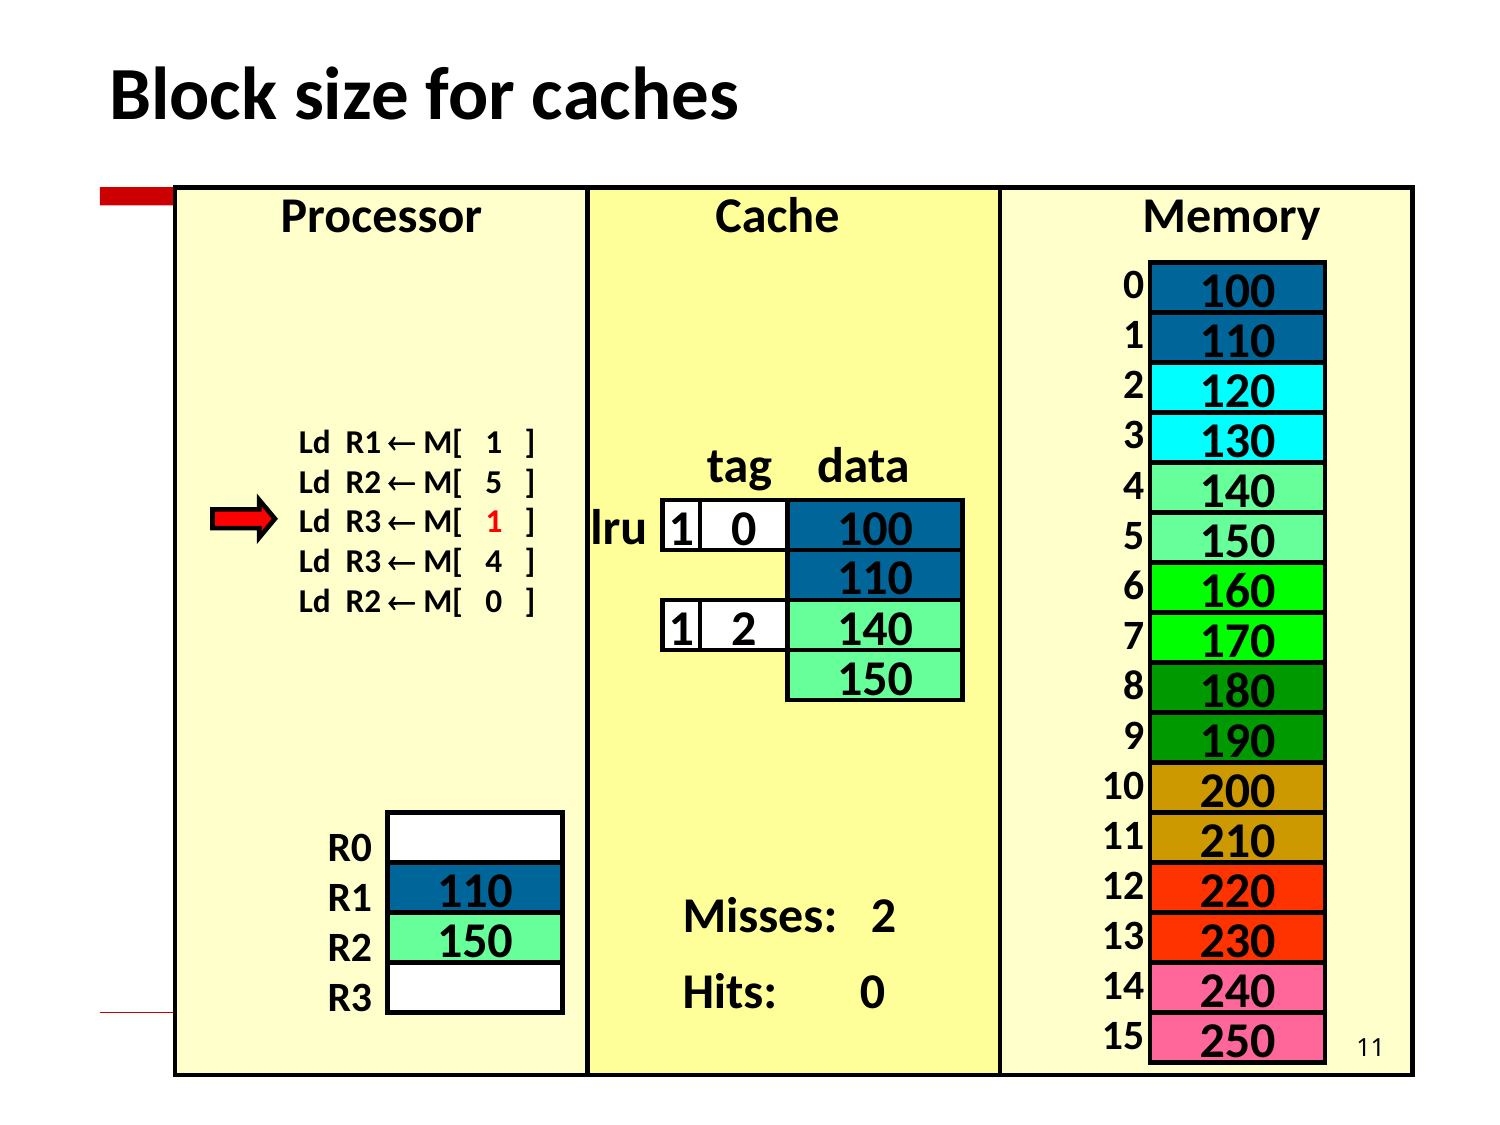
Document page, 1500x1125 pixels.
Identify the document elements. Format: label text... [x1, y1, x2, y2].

text_box 250 [1149, 1012, 1325, 1024]
text_box 200 [1159, 763, 1325, 812]
title Block size for caches [93, 49, 1407, 142]
text_box 110 [387, 862, 563, 912]
text_box 1 [662, 600, 700, 650]
text_box [174, 187, 588, 1075]
text_box 2 [700, 600, 787, 650]
text_box 220 [1159, 863, 1325, 912]
text_box [212, 500, 275, 538]
text_box tag data [691, 424, 925, 500]
text_box R0 R1 R2 R3 [312, 812, 388, 1028]
text_box 110 [787, 549, 963, 600]
text_box 190 [1149, 712, 1325, 763]
text_box 240 [1159, 963, 1325, 1012]
text_box Cache [700, 174, 855, 250]
text_box 160 [1159, 562, 1325, 612]
text_box 110 [1159, 313, 1325, 362]
text_box 150 [1159, 513, 1325, 562]
text_box 150 [387, 912, 563, 963]
text_box 150 [787, 650, 963, 700]
text_box 100 [1149, 262, 1325, 313]
text_box 230 [1149, 912, 1325, 963]
text_box Processor [265, 174, 498, 250]
text_box 140 [787, 600, 963, 650]
text_box Misses: 2 Hits: 0 [667, 874, 912, 1030]
text_box [1000, 187, 1149, 1075]
text_box 1 [662, 500, 700, 550]
text_box [588, 187, 1000, 1075]
text_box Ld R1  M[ 1 ] Ld R2  M[ 5 ] Ld R3  M[ 1 ] Ld R3  M[ 4 ] Ld R2  M[ 0 ] [284, 412, 551, 667]
text_box lru [575, 487, 663, 563]
text_box 0 1 2 3 4 5 6 7 8 9 10 11 12 13 14 15 [1086, 249, 1159, 1065]
text_box [388, 812, 563, 862]
text_box 210 [1149, 812, 1325, 863]
text_box 180 [1159, 663, 1325, 712]
text_box 170 [1149, 612, 1325, 663]
text_box [388, 963, 563, 1013]
text_box 140 [1149, 462, 1325, 513]
text_box 100 [787, 500, 963, 549]
slide_number 11 [1149, 1024, 1401, 1103]
text_box 0 [700, 500, 787, 550]
text_box [1159, 187, 1413, 1075]
text_box Memory [1127, 174, 1336, 250]
text_box 130 [1159, 413, 1325, 462]
text_box 120 [1149, 362, 1325, 413]
